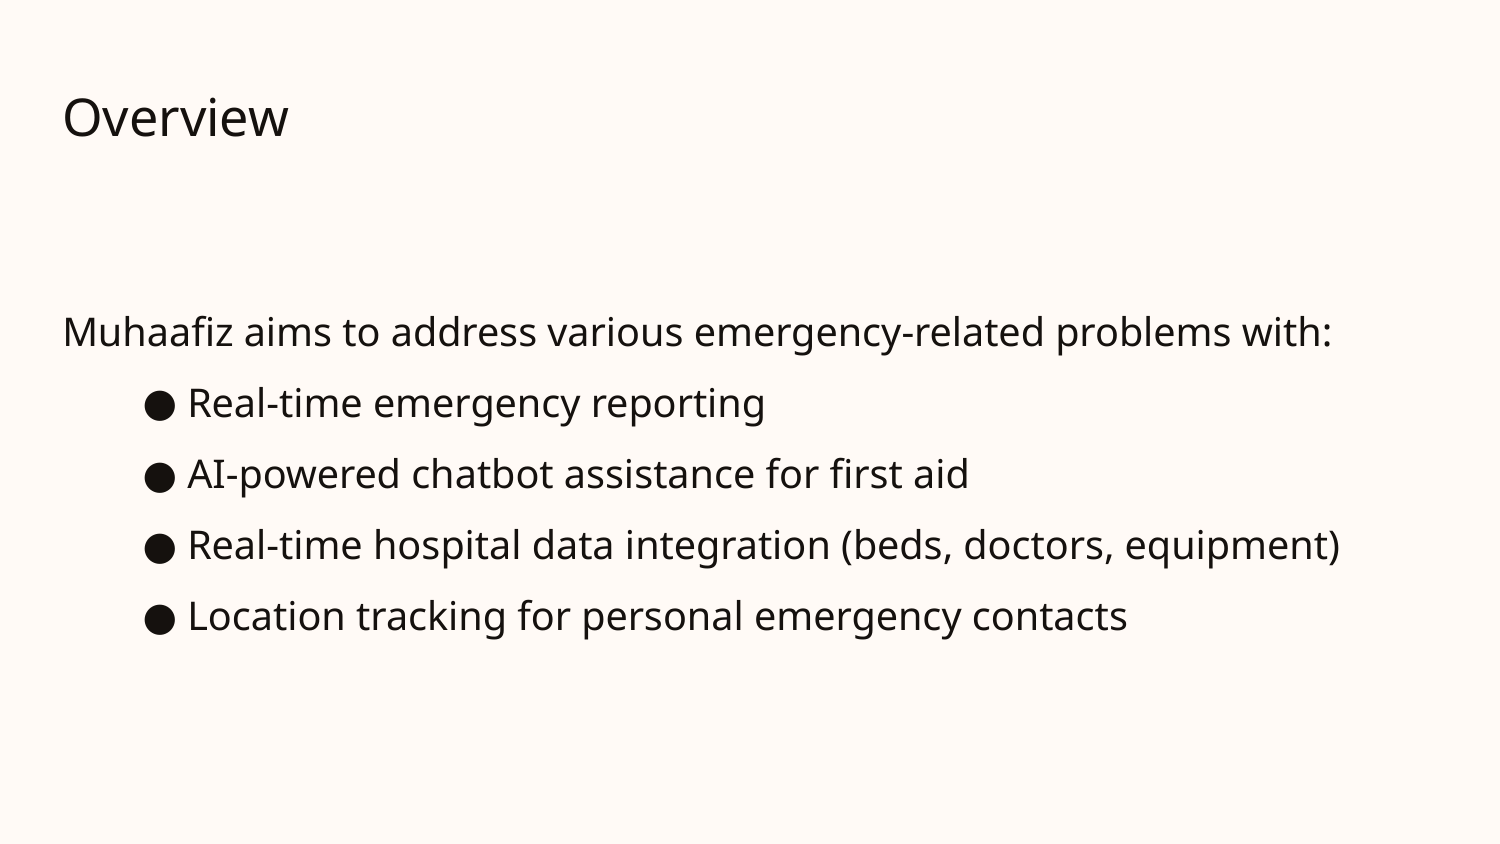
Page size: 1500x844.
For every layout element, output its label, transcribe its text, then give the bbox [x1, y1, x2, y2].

list Muhaafiz aims to address various emergency-related problems with: Real-time emergency reporting AI-powered chatbot assistance for first aid Real-time hospital data integration (beds, doctors, equipment) Location tracking for personal emergency contacts [51, 189, 1449, 750]
title Overview [51, 72, 1449, 167]
